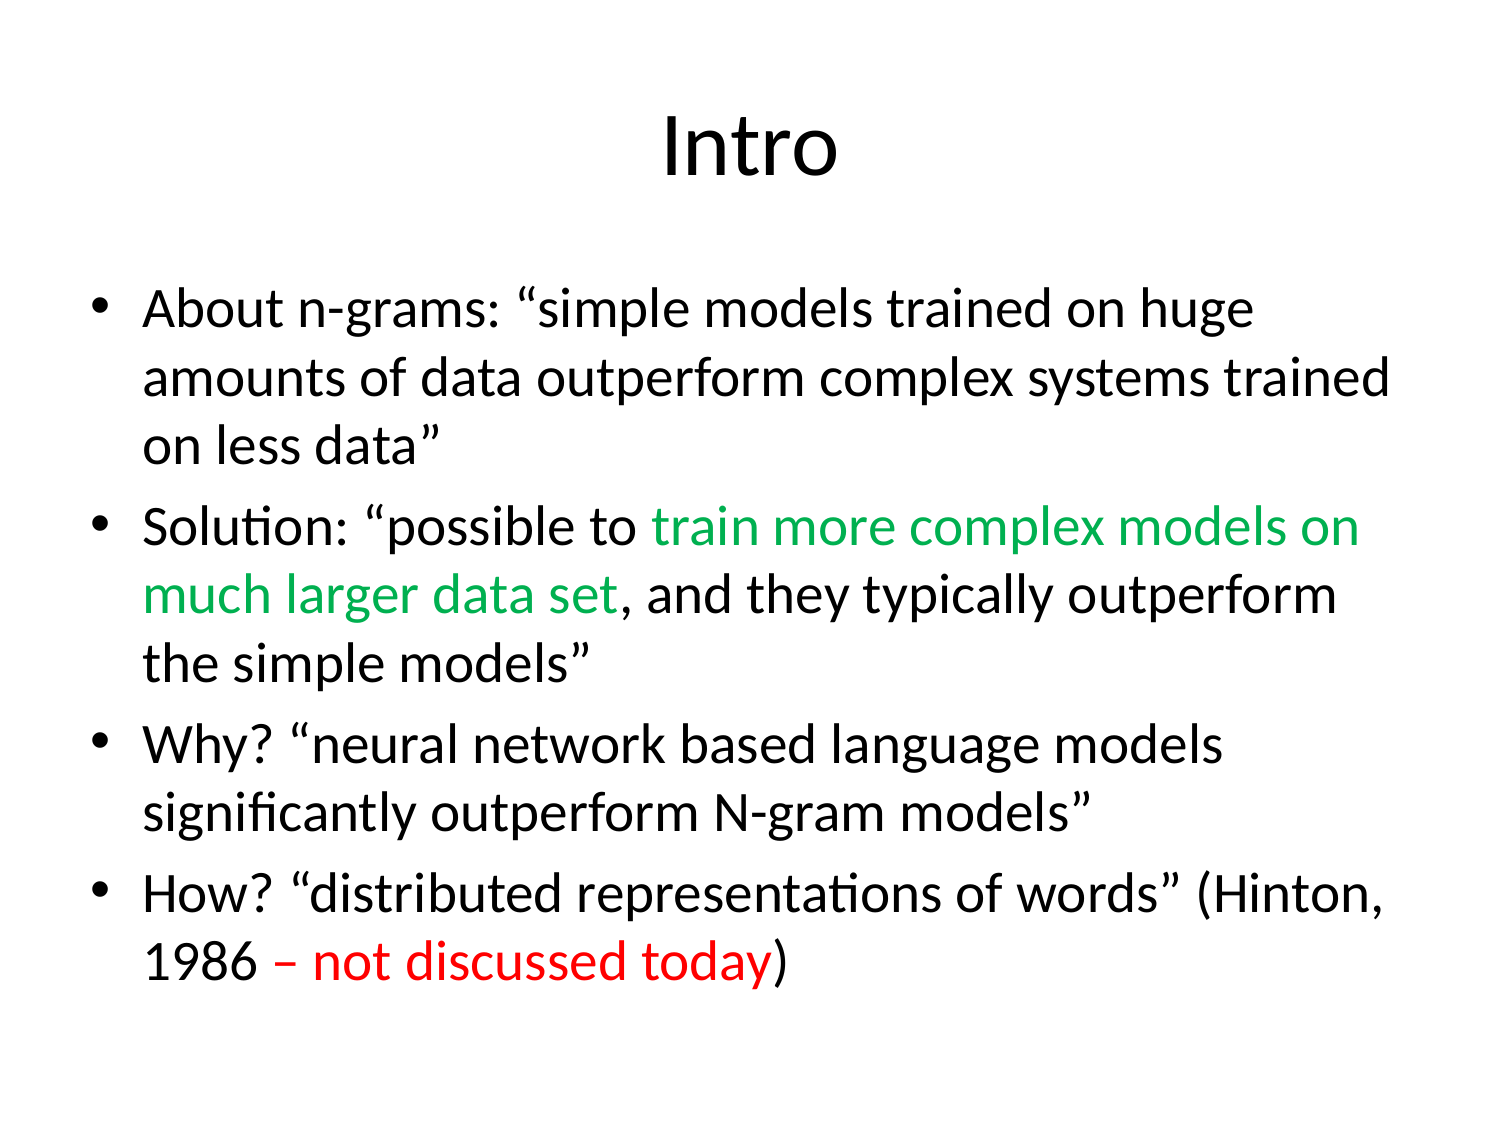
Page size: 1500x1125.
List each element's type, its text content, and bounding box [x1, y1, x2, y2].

list About n-grams: “simple models trained on huge amounts of data outperform complex systems trained on less data” Solution: “possible to train more complex models on much larger data set, and they typically outperform the simple models” Why? “neural network based language models significantly outperform N-gram models” How? “distributed representations of words” (Hinton, 1986 – not discussed today) [75, 262, 1425, 1005]
title Intro [75, 45, 1425, 233]
